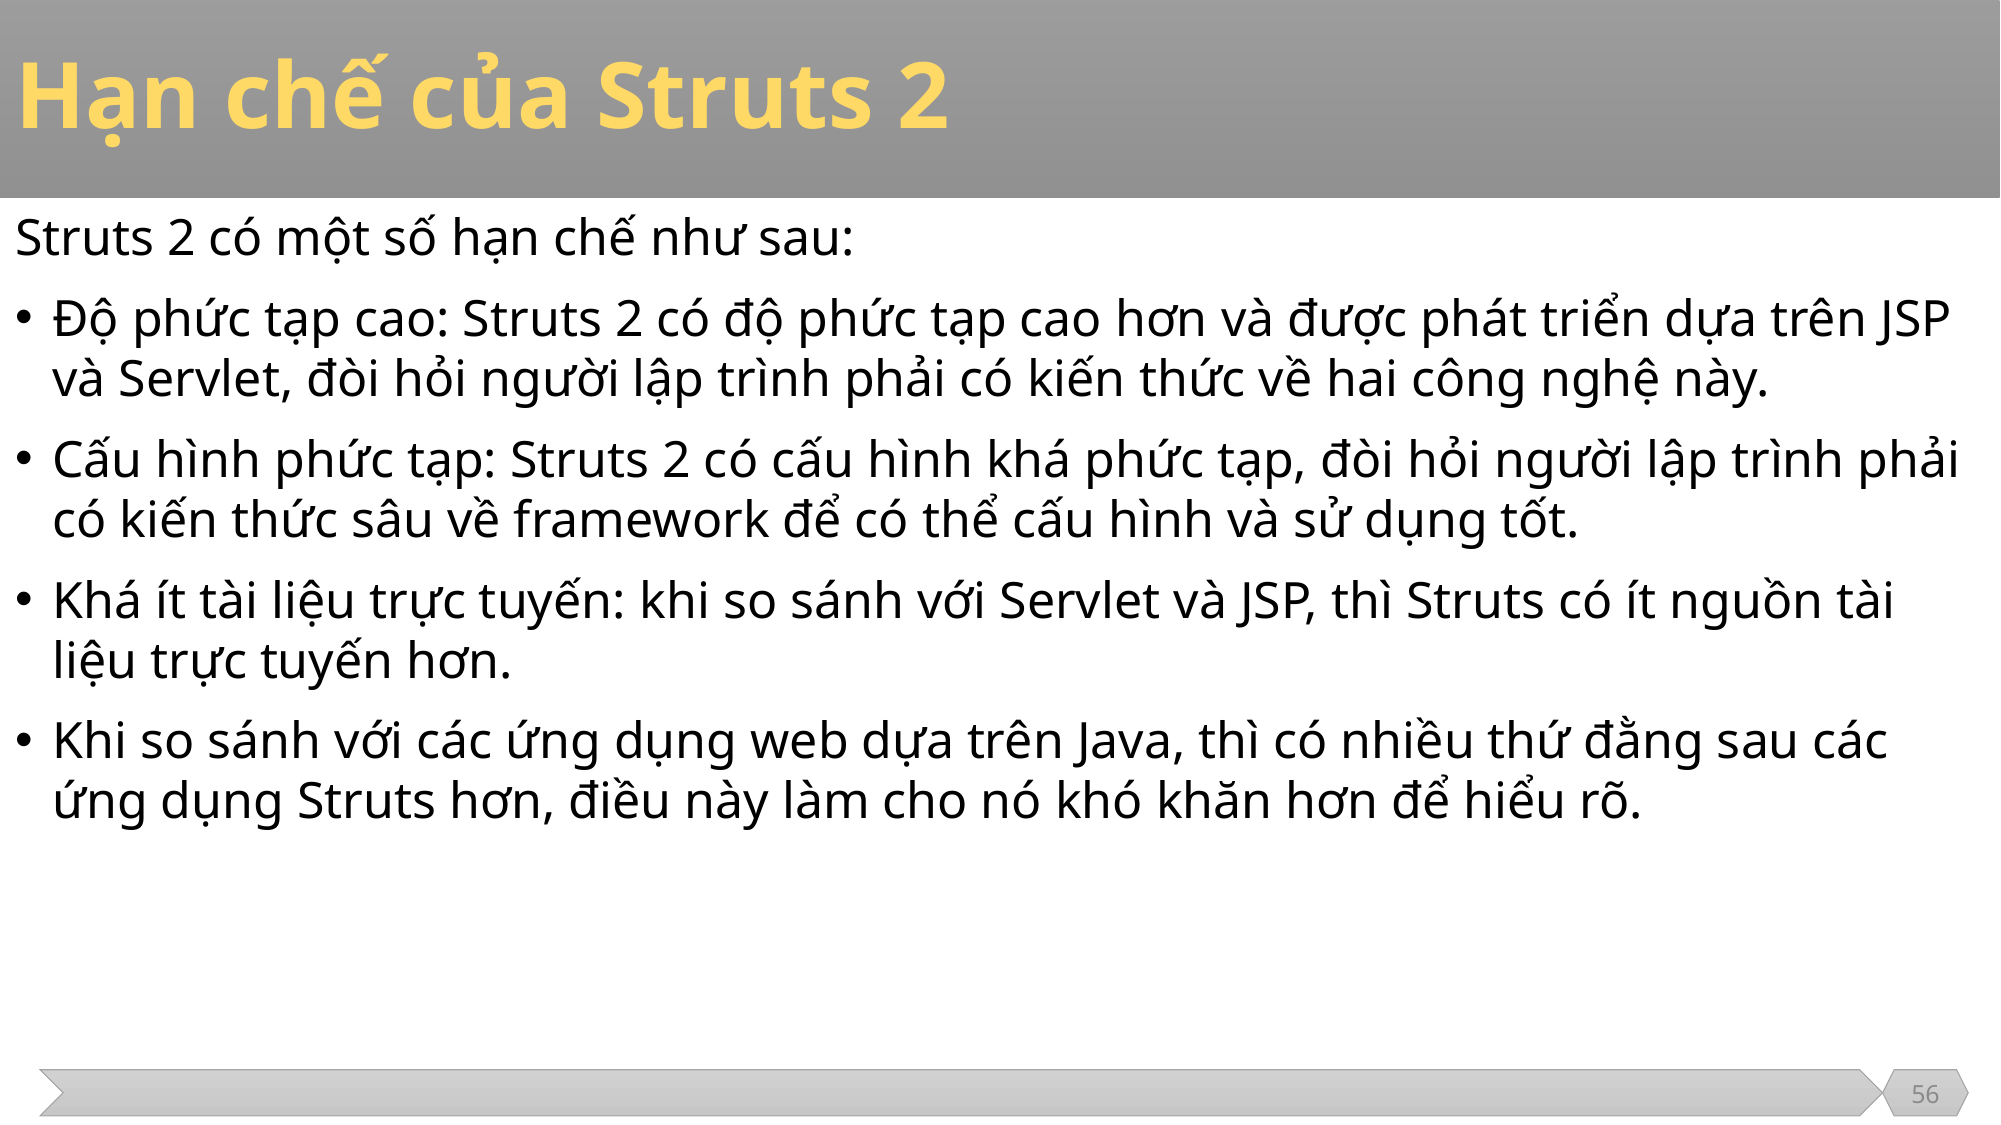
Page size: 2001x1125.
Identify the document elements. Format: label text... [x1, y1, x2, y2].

slide_number 56 [1882, 1066, 1969, 1125]
list Struts 2 có một số hạn chế như sau: Độ phức tạp cao: Struts 2 có độ phức tạp cao hơn và được phát triển dựa trên JSP và Servlet, đòi hỏi người lập trình phải có kiến thức về hai công nghệ này. Cấu hình phức tạp: Struts 2 có cấu hình khá phức tạp, đòi hỏi người lập trình phải có kiến thức sâu về framework để có thể cấu hình và sử dụng tốt. Khá ít tài liệu trực tuyến: khi so sánh với Servlet và JSP, thì Struts có ít nguồn tài liệu trực tuyến hơn. Khi so sánh với các ứng dụng web dựa trên Java, thì có nhiều thứ đằng sau các ứng dụng Struts hơn, điều này làm cho nó khó khăn hơn để hiểu rõ. [0, 198, 2000, 1066]
title Hạn chế của Struts 2 [0, 0, 2000, 198]
